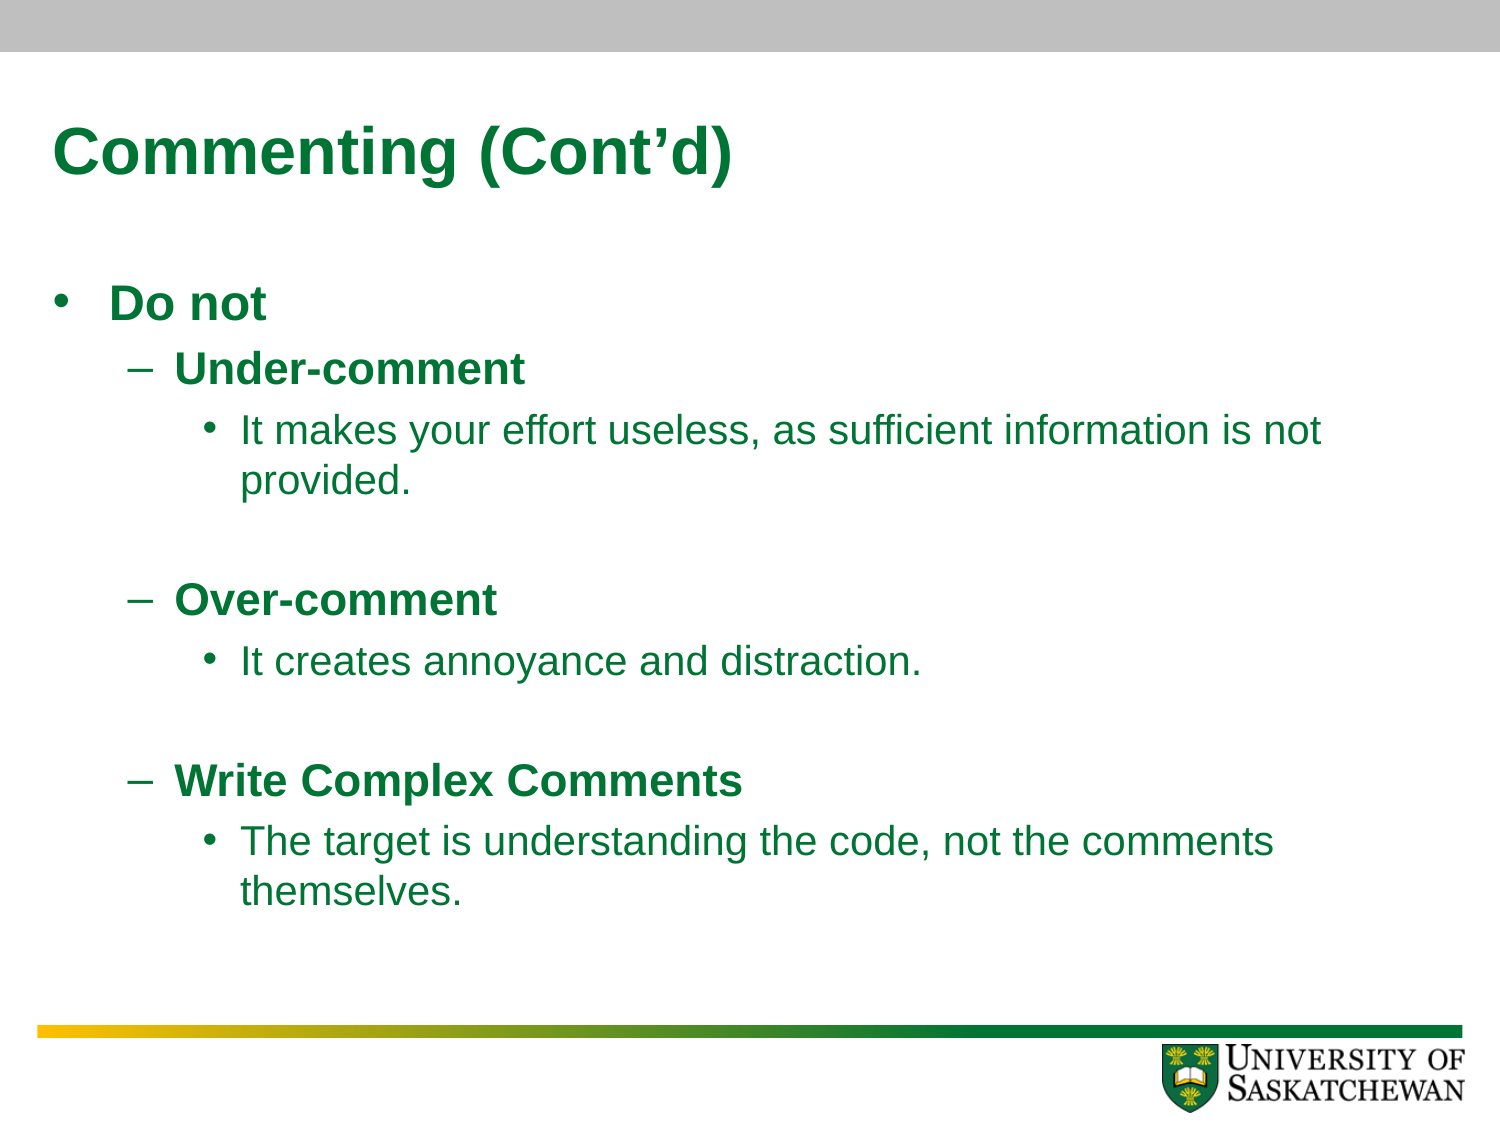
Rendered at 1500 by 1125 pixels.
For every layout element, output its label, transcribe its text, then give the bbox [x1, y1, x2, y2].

picture [1162, 1044, 1465, 1113]
title Commenting (Cont’d) [37, 62, 1463, 233]
list Do not Under-comment It makes your effort useless, as sufficient information is not provided. Over-comment It creates annoyance and distraction. Write Complex Comments The target is understanding the code, not the comments themselves. [37, 262, 1463, 1005]
